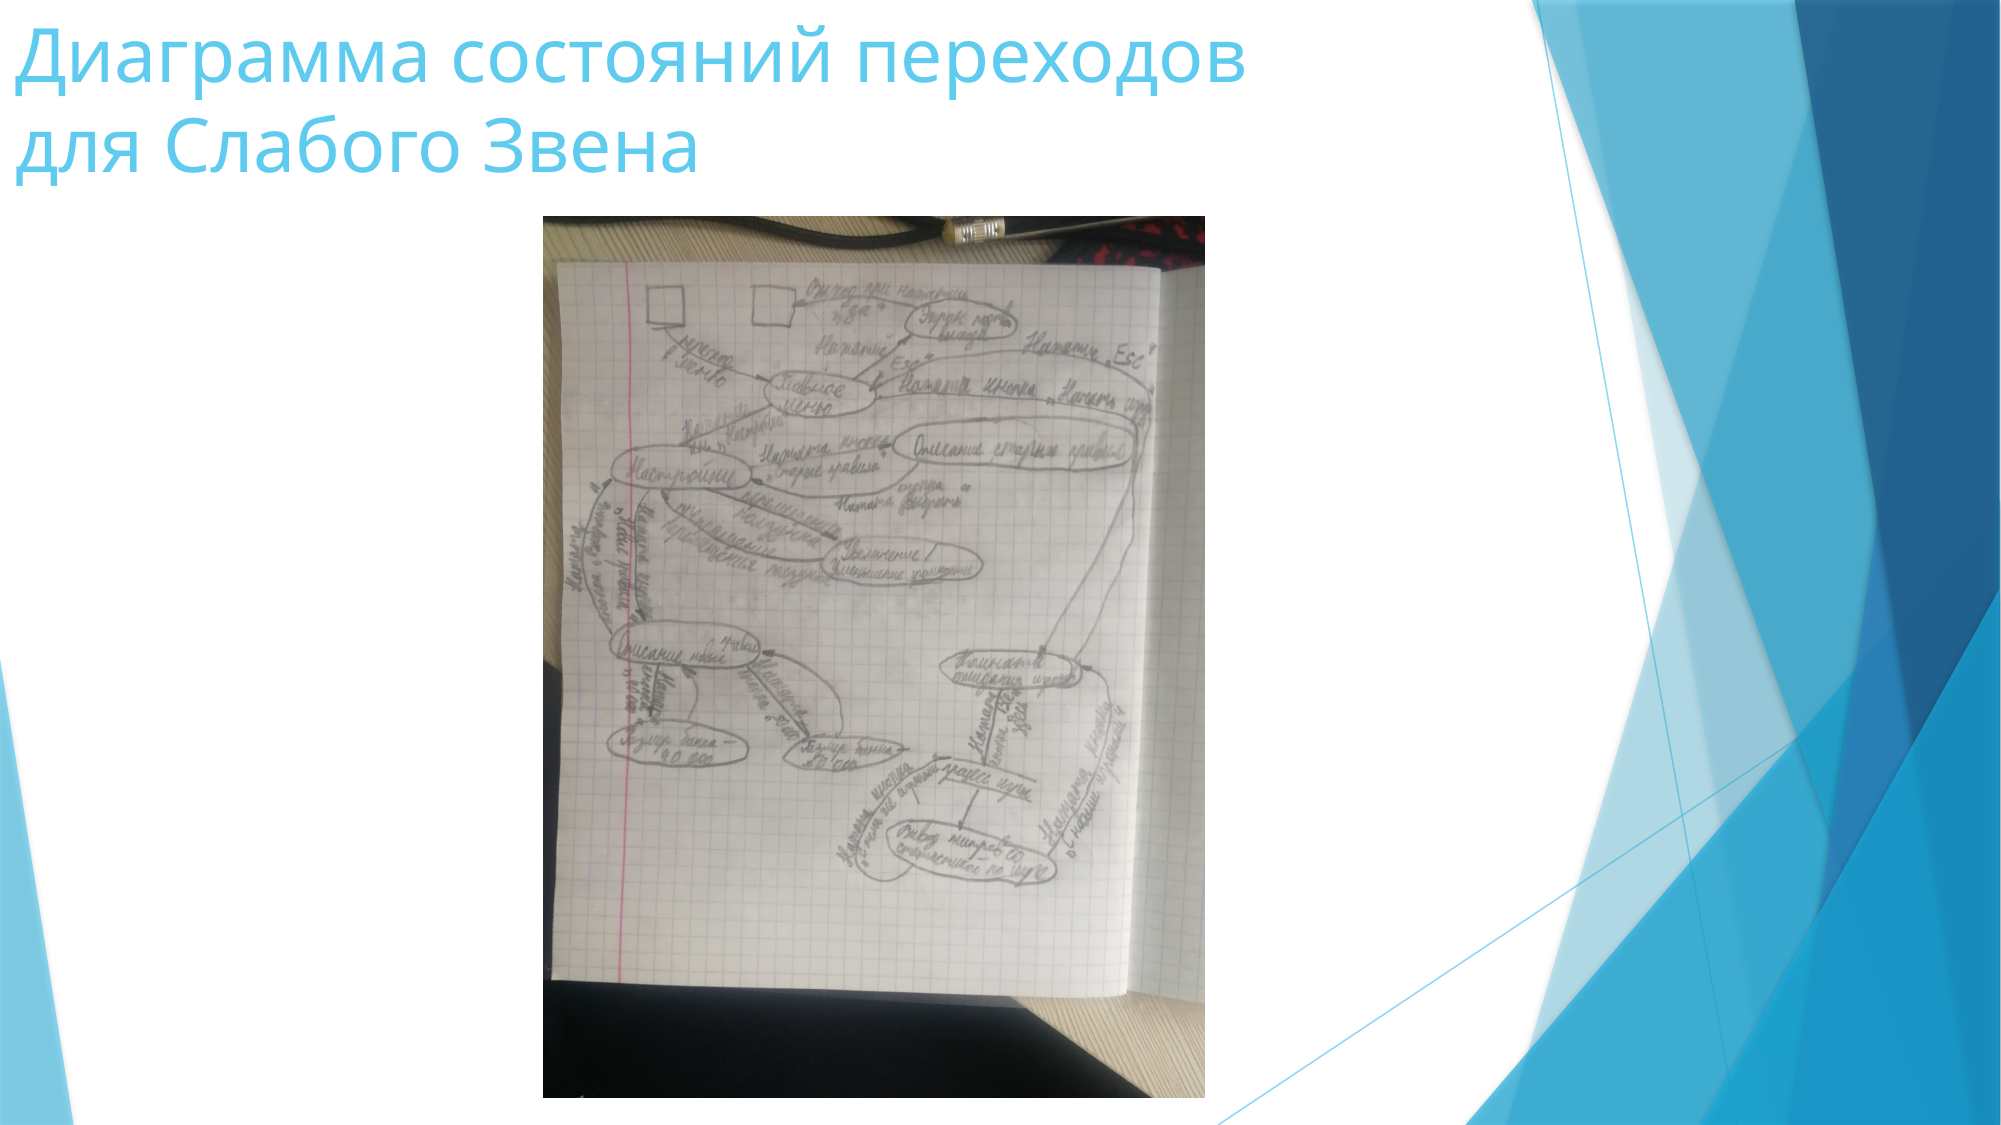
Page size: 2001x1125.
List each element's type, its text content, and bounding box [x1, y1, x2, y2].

title Диаграмма состояний переходов для Слабого Звена [0, 0, 1353, 217]
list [543, 216, 1205, 1099]
